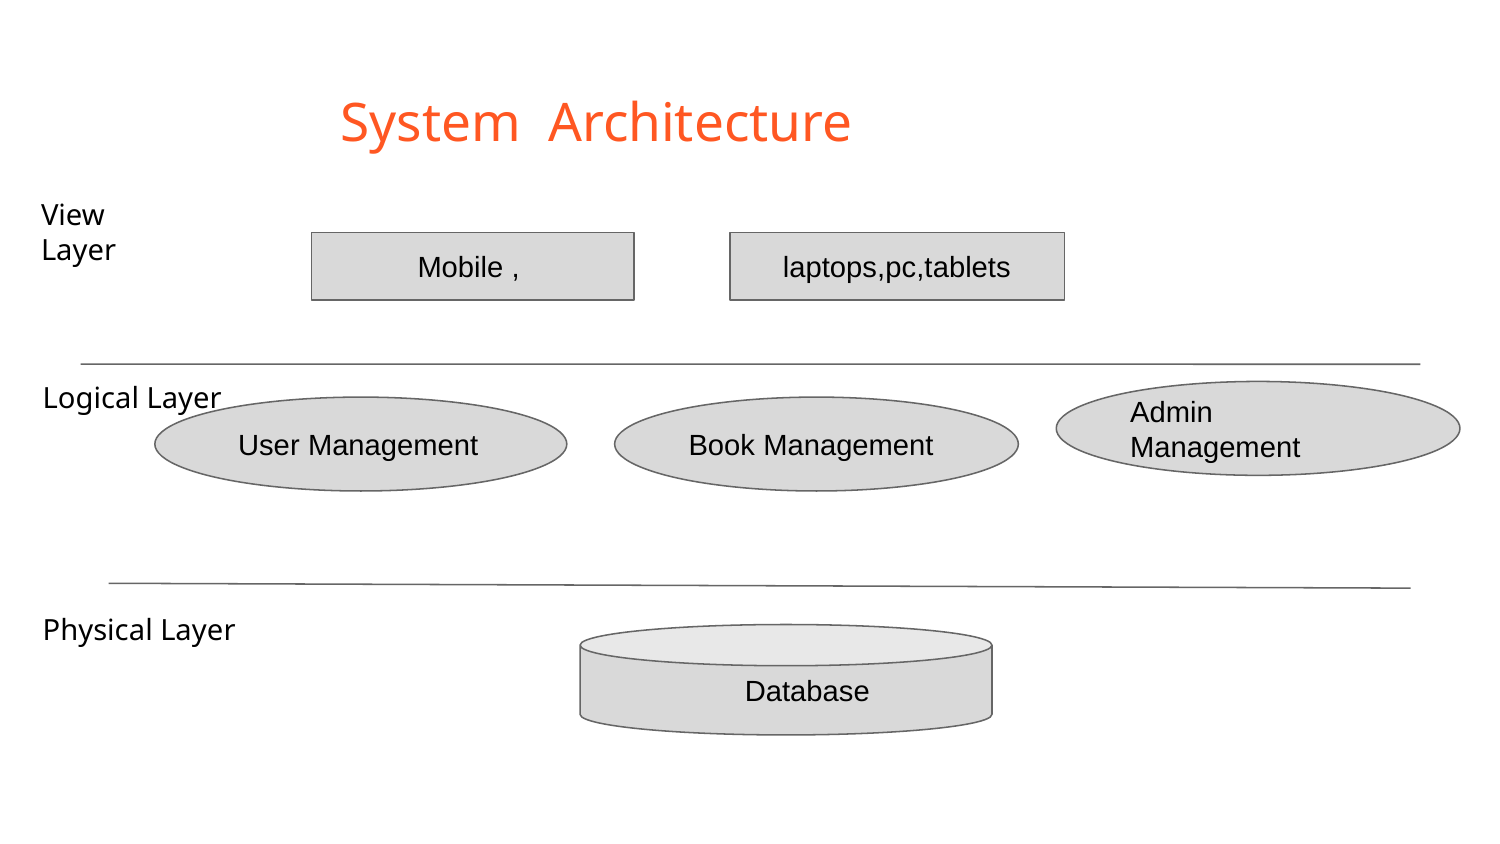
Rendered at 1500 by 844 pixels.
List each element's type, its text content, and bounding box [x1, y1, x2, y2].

text_box User Management [154, 397, 567, 491]
text_box Physical Layer [27, 596, 363, 662]
text_box Mobile , [311, 232, 635, 300]
text_box [51, 141, 1449, 702]
text_box Database [580, 624, 993, 735]
text_box View Layer [26, 181, 201, 282]
text_box System Architecture [51, 72, 1449, 141]
text_box laptops,pc,tablets [729, 232, 1065, 300]
text_box Admin Management [1056, 381, 1460, 476]
text_box Book Management [614, 397, 1019, 491]
text_box Logical Layer [27, 364, 289, 430]
